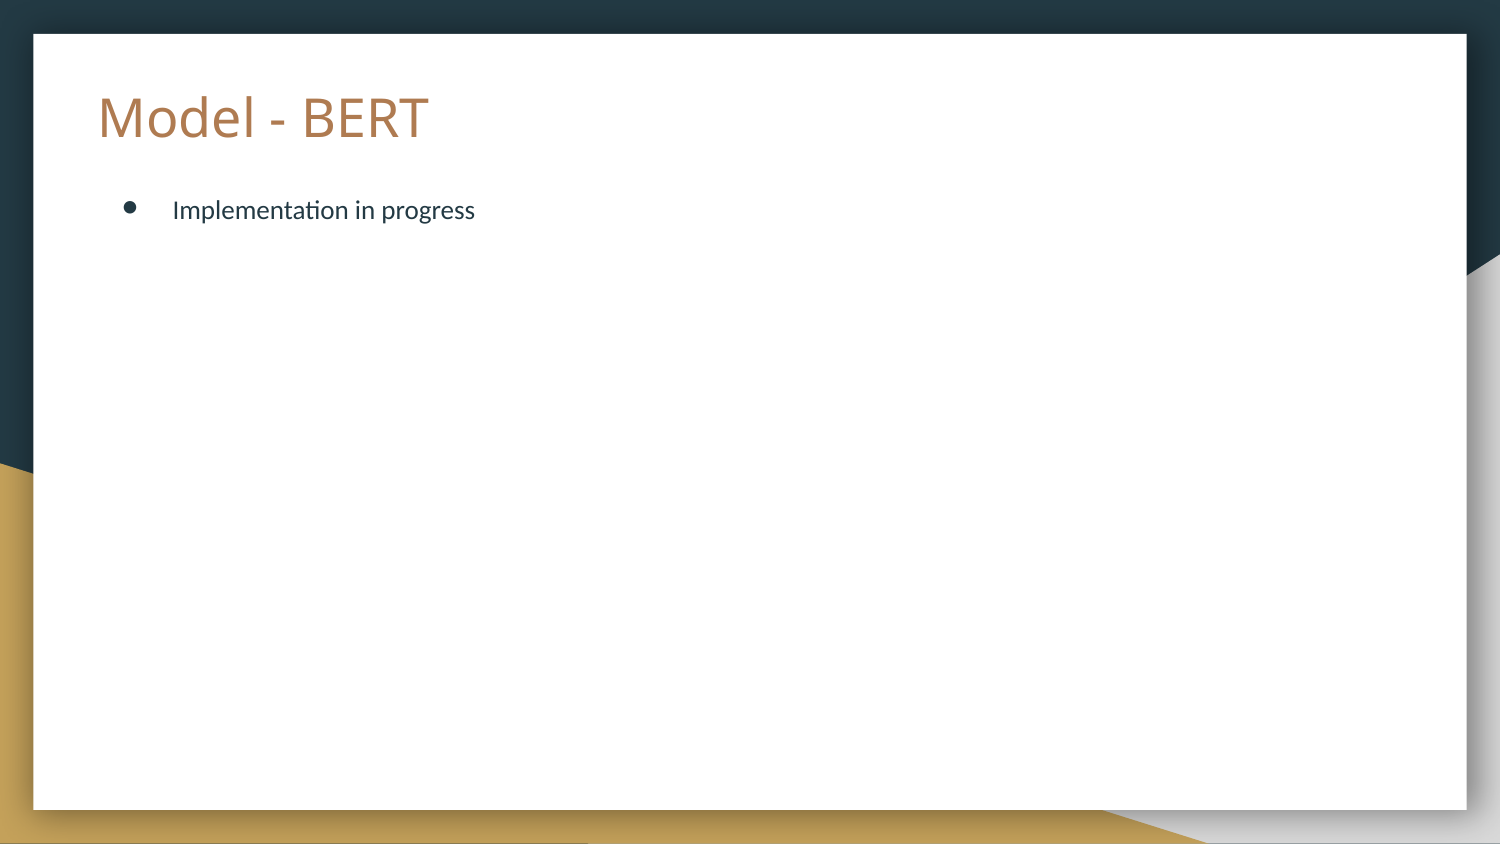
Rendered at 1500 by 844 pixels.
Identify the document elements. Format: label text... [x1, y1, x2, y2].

title Model - BERT [82, 68, 1429, 163]
list Implementation in progress [82, 172, 1417, 299]
